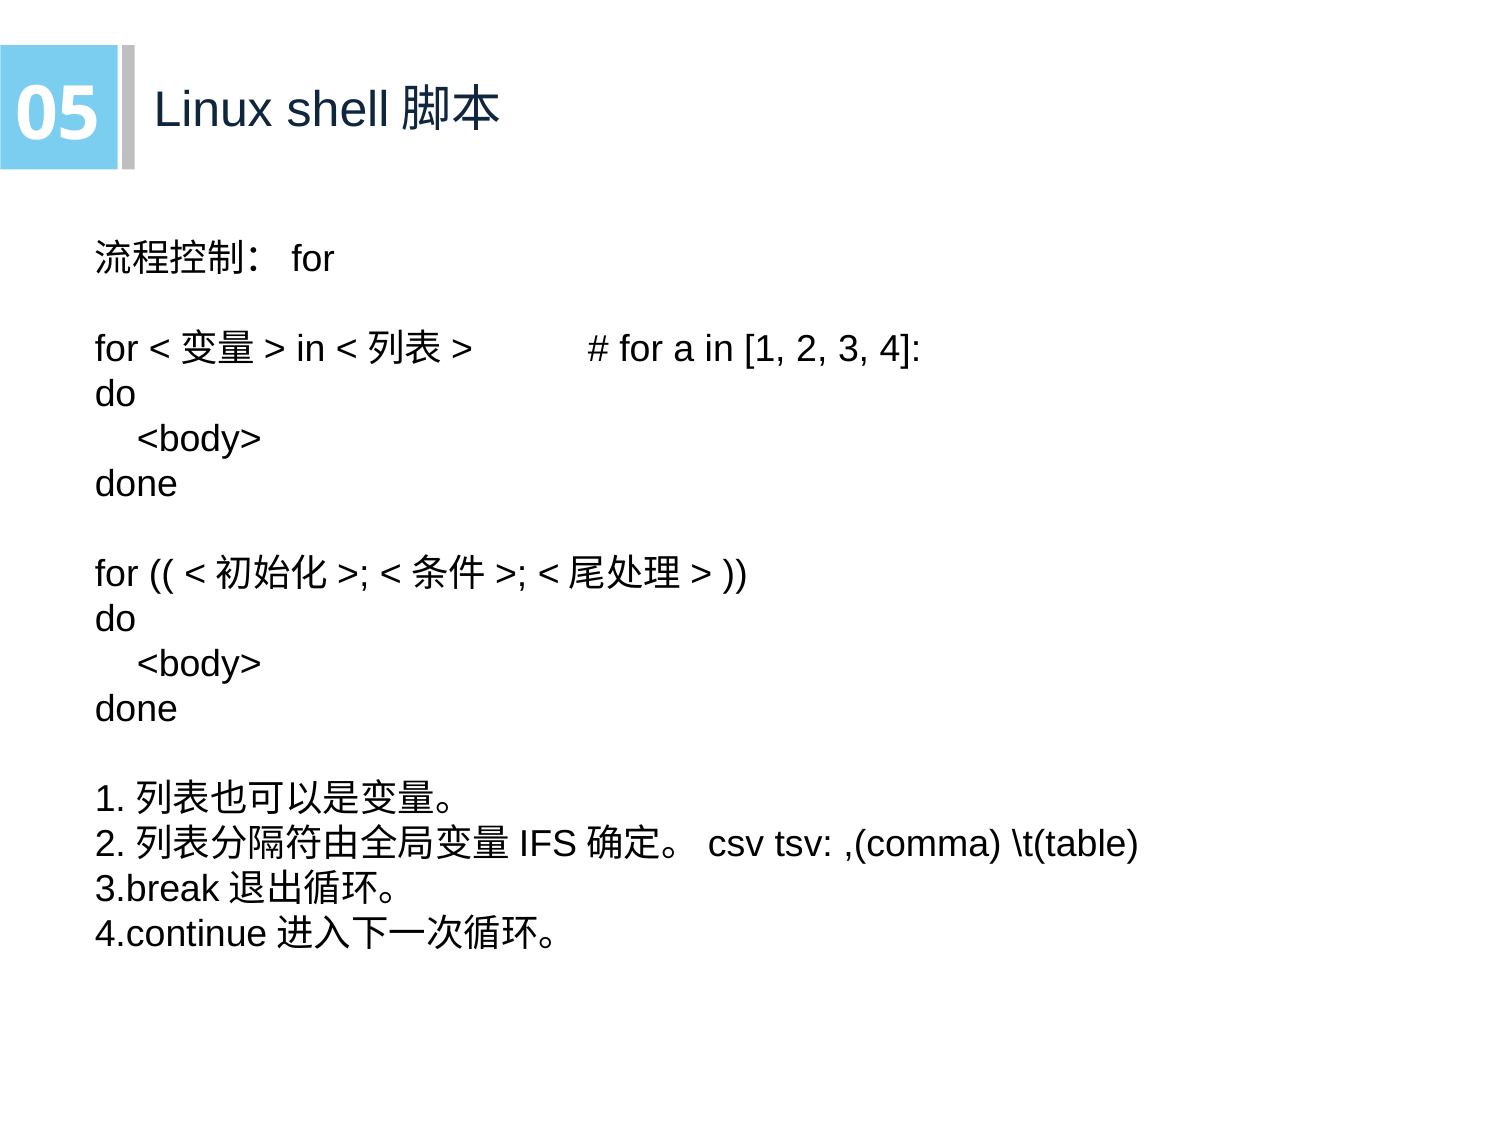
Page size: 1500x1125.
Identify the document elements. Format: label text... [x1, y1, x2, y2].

text_box 流程控制：for for <变量> in <列表> # for a in [1, 2, 3, 4]: do <body> done for (( <初始化>; <条件>; <尾处理> )) do <body> done 1.列表也可以是变量。 2.列表分隔符由全局变量IFS确定。csv tsv: ,(comma) \t(table) 3.break退出循环。 4.continue进入下一次循环。 [80, 227, 1419, 962]
text_box Linux shell脚本 [138, 69, 791, 145]
text_box [122, 162, 135, 170]
text_box [0, 162, 118, 170]
text_box [122, 45, 135, 56]
text_box 05 [0, 56, 135, 162]
text_box [0, 45, 118, 56]
